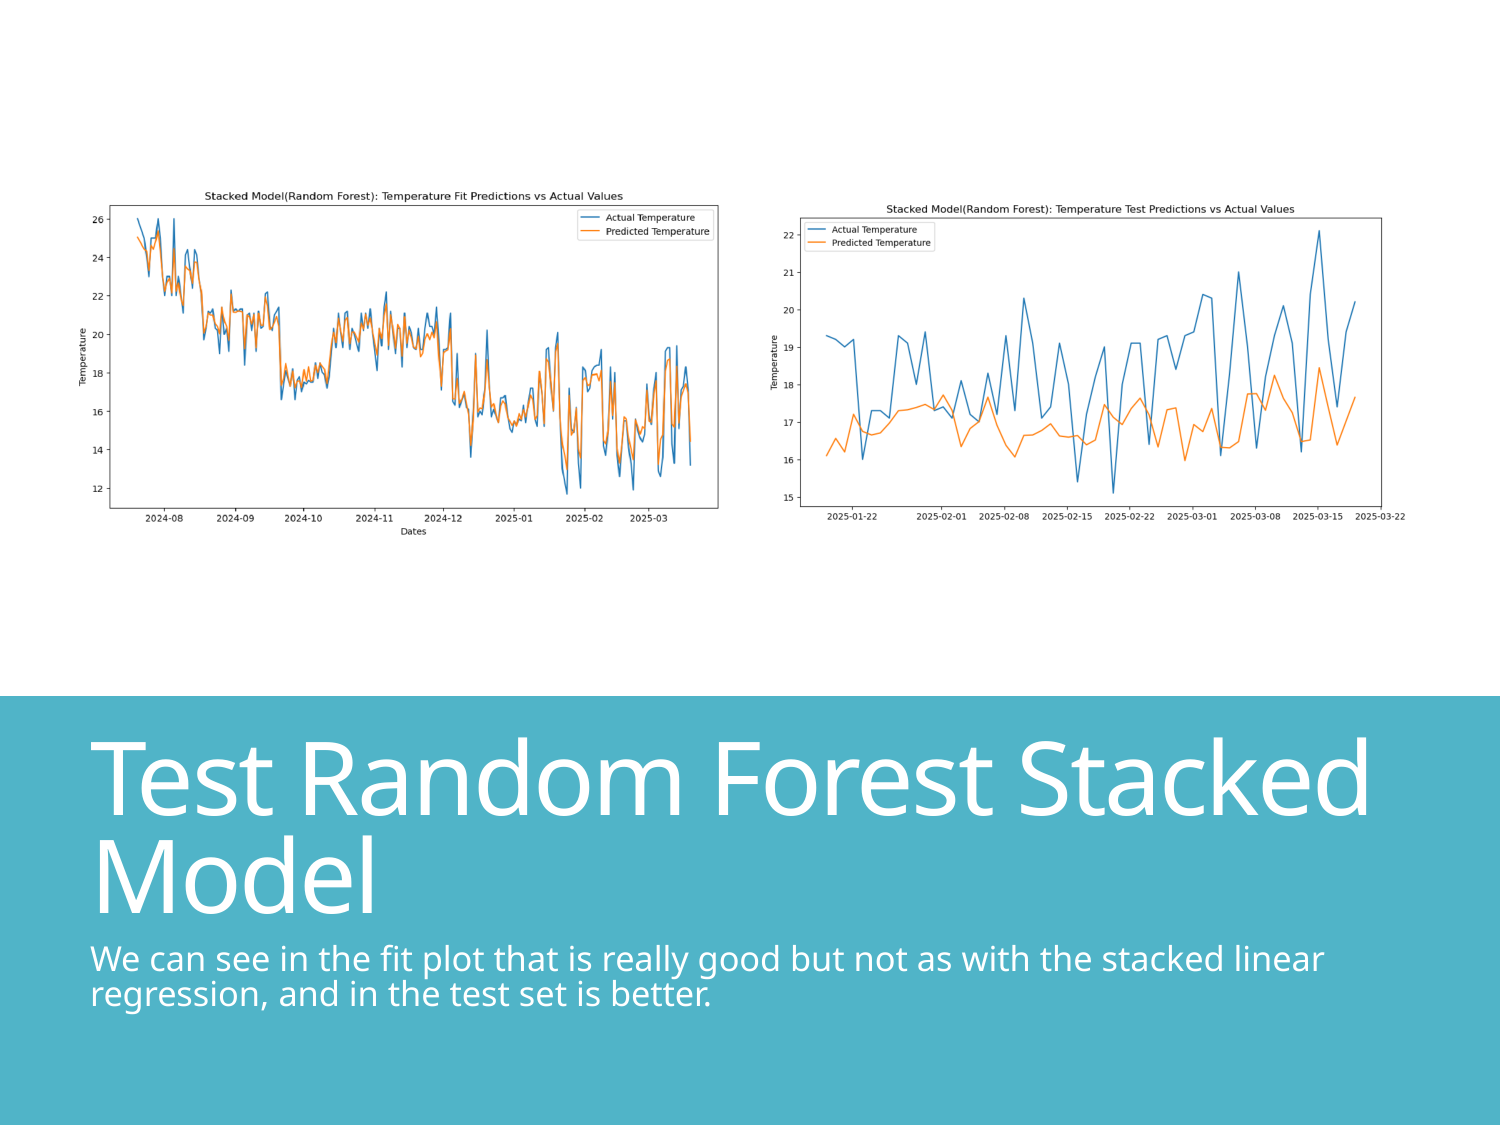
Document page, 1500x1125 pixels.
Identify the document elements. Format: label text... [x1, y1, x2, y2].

title Test Random Forest Stacked Model [75, 719, 1419, 935]
picture [77, 190, 731, 537]
text_box [0, 0, 1500, 697]
text_box [0, 697, 1500, 1125]
list We can see in the fit plot that is really good but not as with the stacked linear regression, and in the test set is better. [75, 935, 1419, 1021]
picture [769, 201, 1423, 526]
